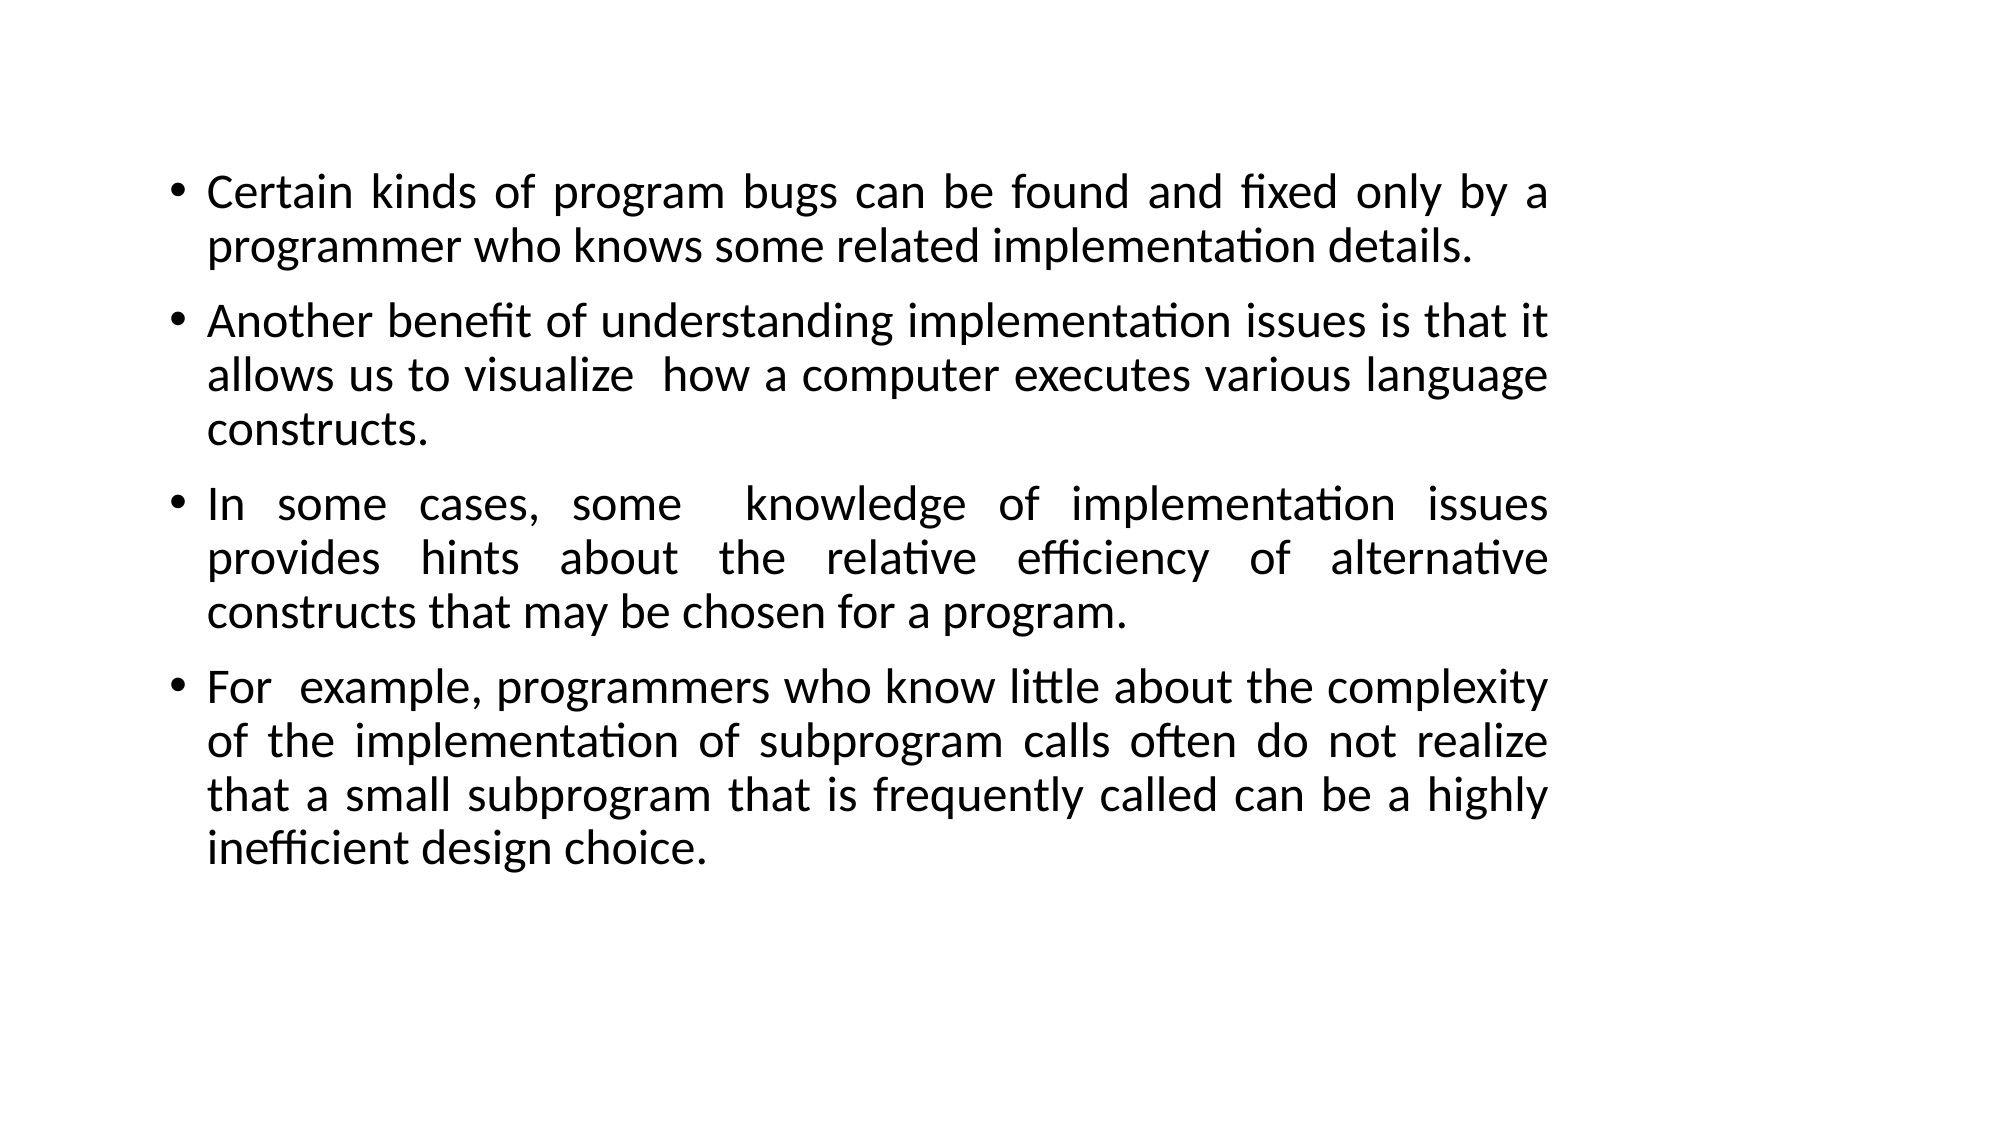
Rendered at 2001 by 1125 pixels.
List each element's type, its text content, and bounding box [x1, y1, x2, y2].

list Certain kinds of program bugs can be found and fixed only by a programmer who knows some related implementation details. Another benefit of understanding implementation issues is that it allows us to visualize how a computer executes various language constructs. In some cases, some knowledge of implementation issues provides hints about the relative efficiency of alternative constructs that may be chosen for a program. For example, programmers who know little about the complexity of the implementation of subprogram calls often do not realize that a small subprogram that is frequently called can be a highly inefficient design choice. [154, 158, 1565, 795]
